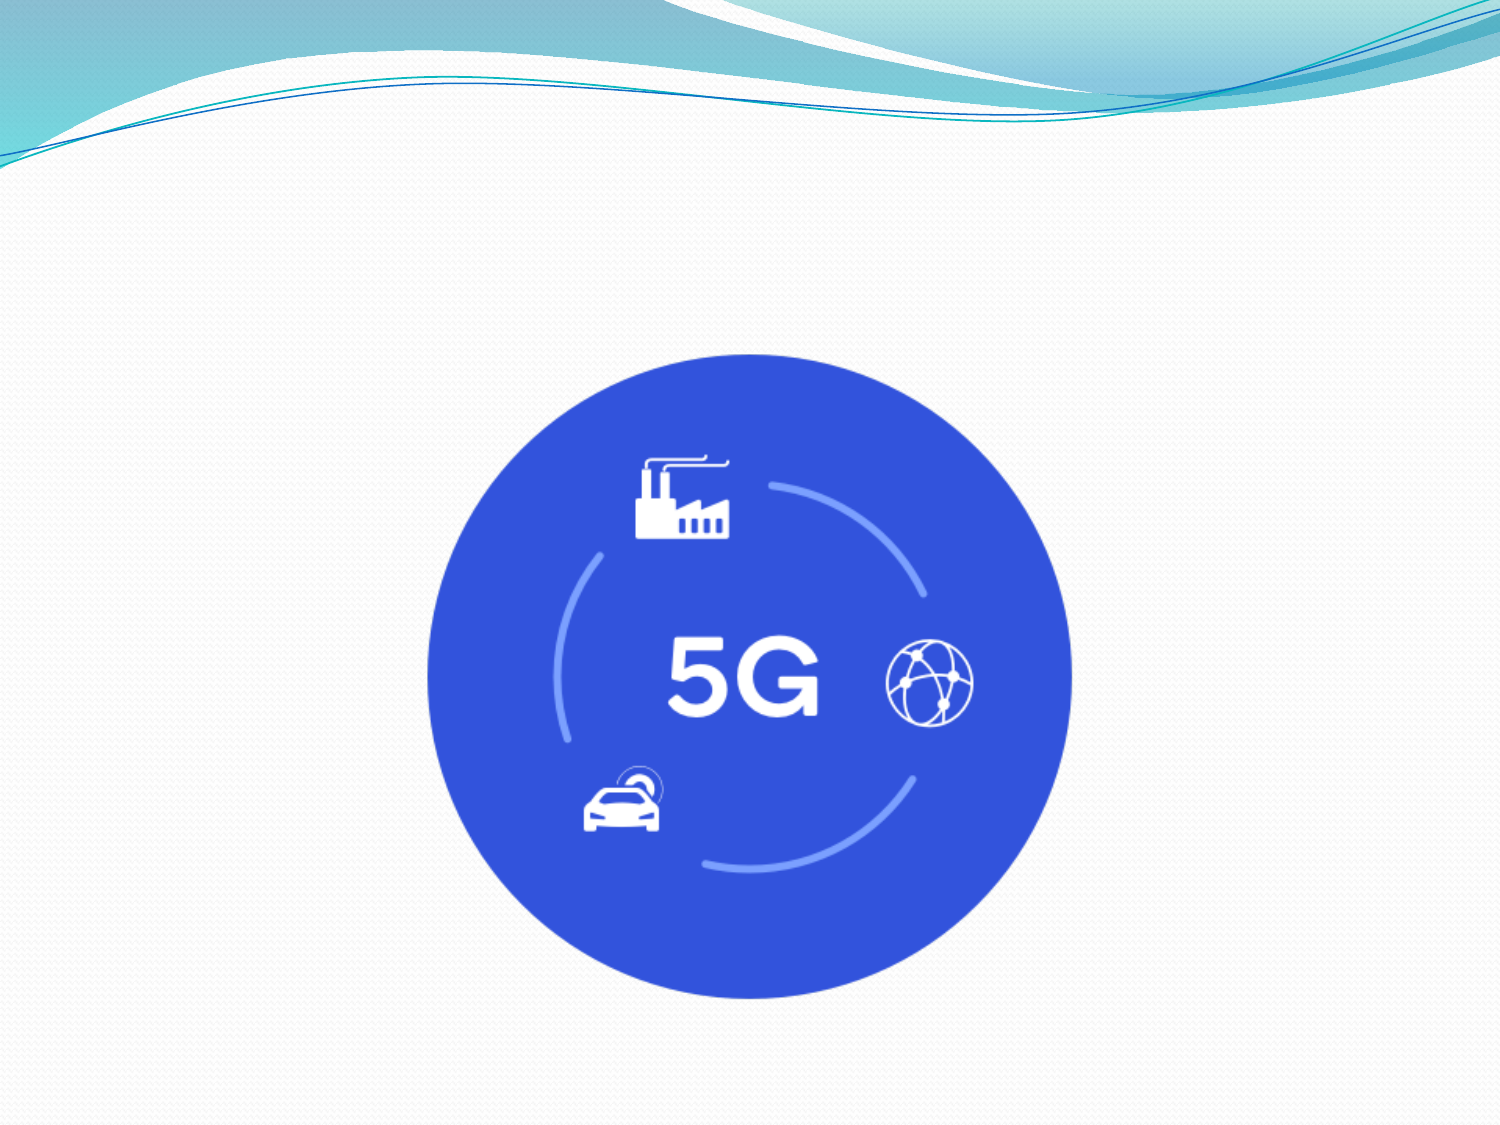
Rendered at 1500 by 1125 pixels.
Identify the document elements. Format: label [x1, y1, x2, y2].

list [398, 325, 1102, 1030]
